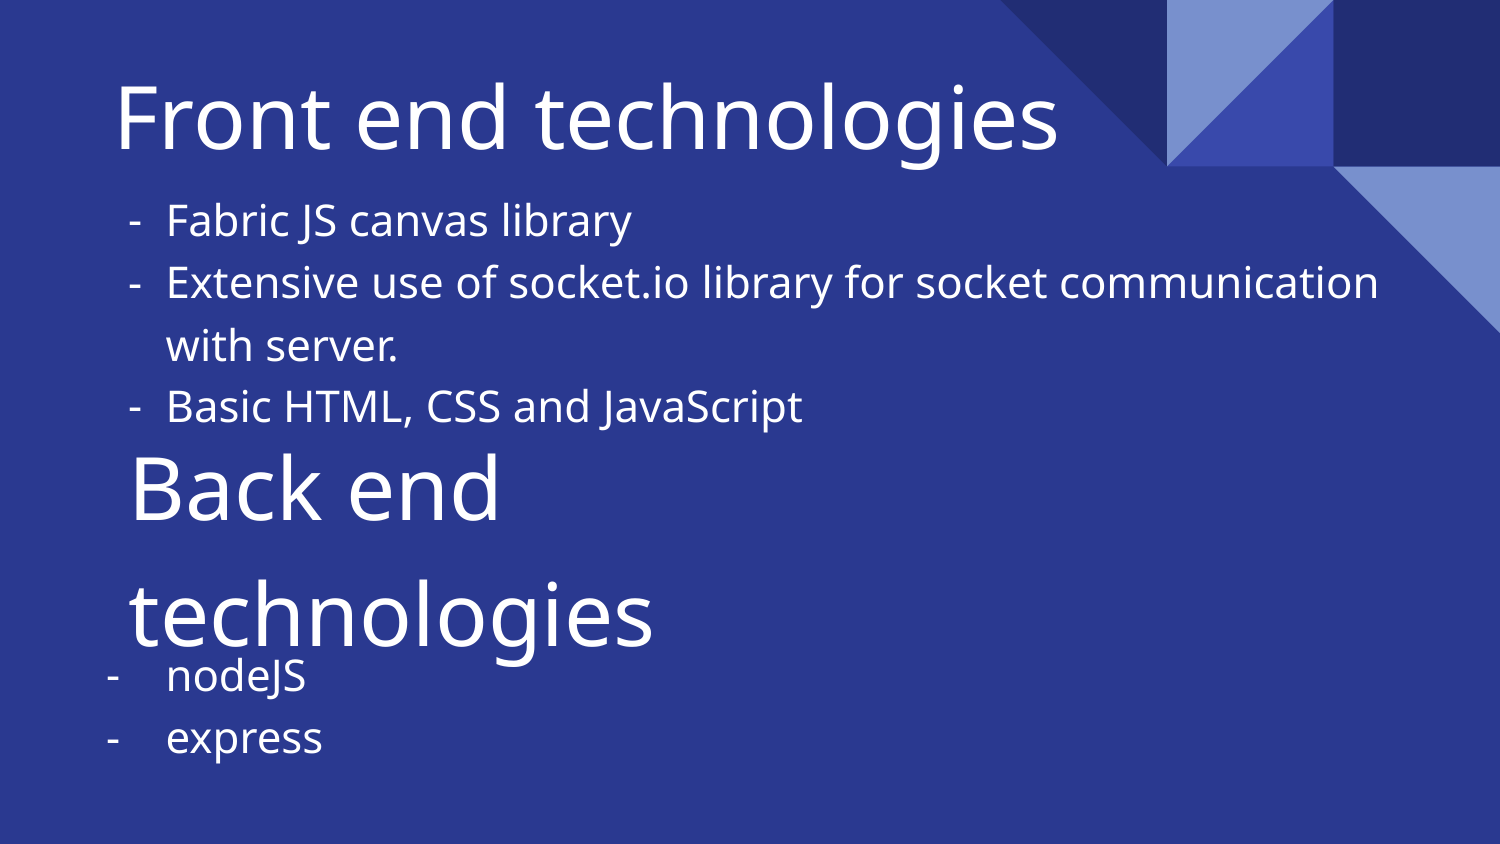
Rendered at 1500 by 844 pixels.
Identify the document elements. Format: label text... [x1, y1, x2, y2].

title Front end technologies [98, 44, 1447, 182]
text_box Back end technologies [114, 469, 1035, 607]
subtitle Fabric JS canvas library Extensive use of socket.io library for socket communication with server. Basic HTML, CSS and JavaScript [75, 166, 1425, 238]
text_box nodeJS express [75, 635, 762, 764]
